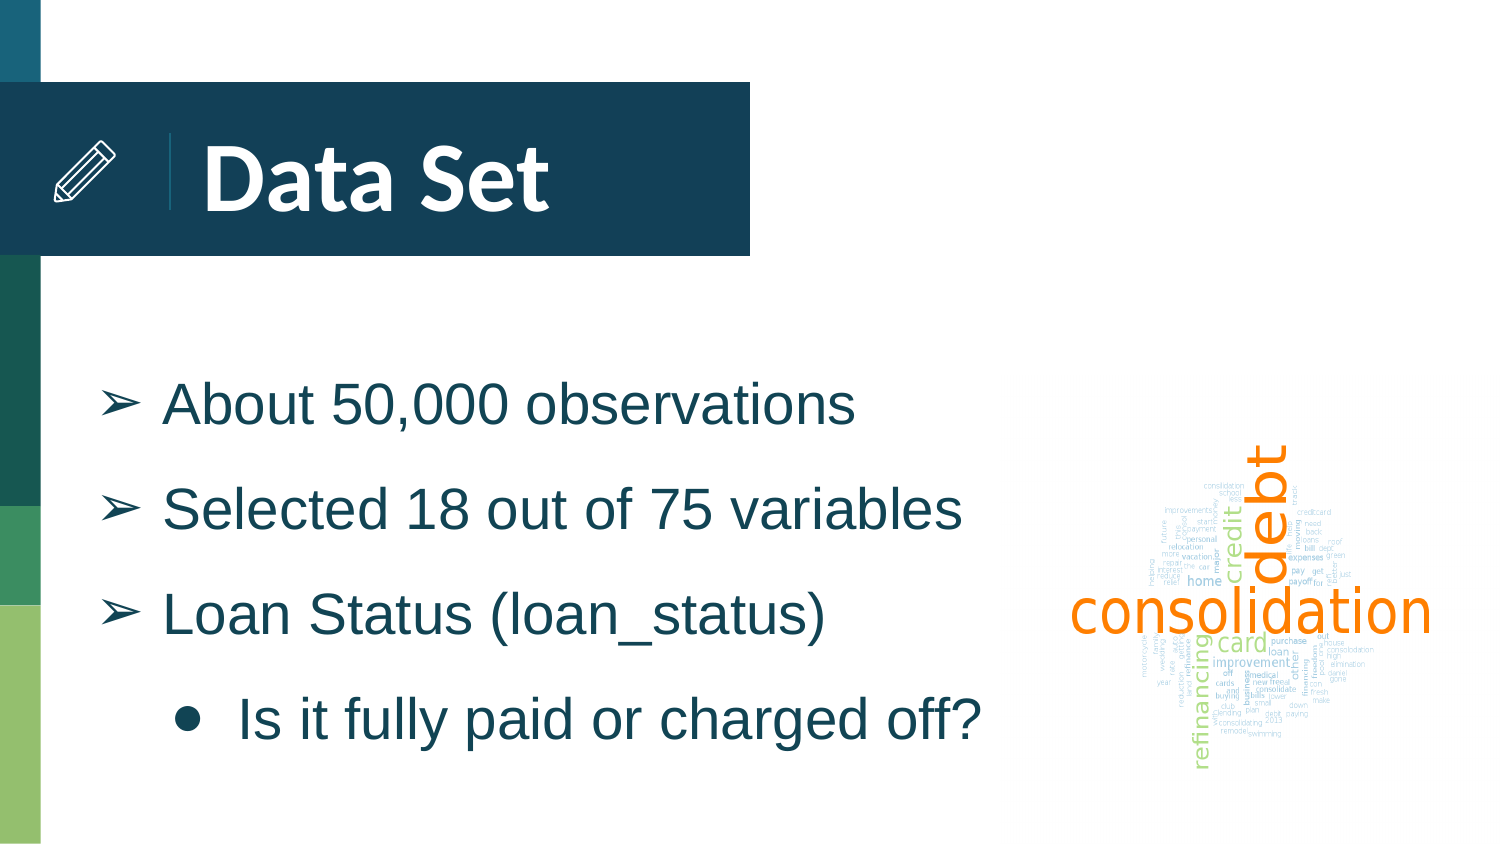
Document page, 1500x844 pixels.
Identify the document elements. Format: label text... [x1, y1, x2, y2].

picture [1000, 375, 1500, 844]
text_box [54, 141, 116, 202]
list About 50,000 observations Selected 18 out of 75 variables Loan Status (loan_status) Is it fully paid or charged off? [72, 315, 1038, 703]
title Data Set [187, 87, 715, 256]
